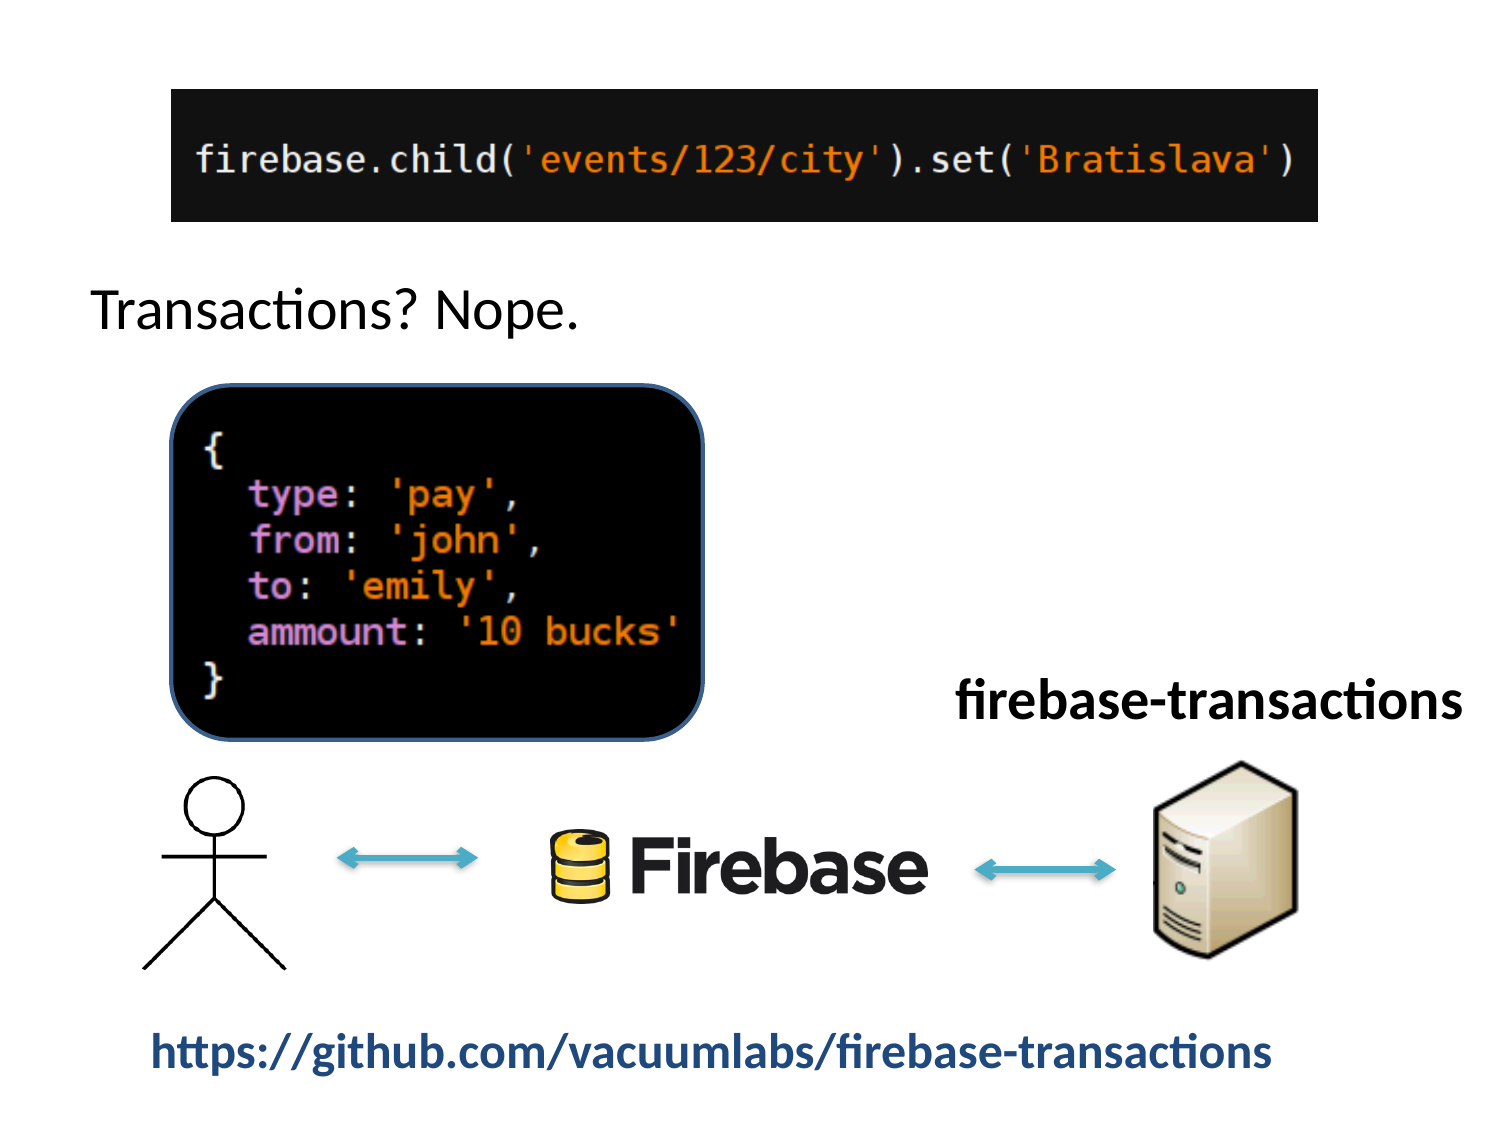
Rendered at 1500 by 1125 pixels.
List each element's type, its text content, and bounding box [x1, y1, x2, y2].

picture [1152, 702, 1377, 1047]
text_box https://github.com/vacuumlabs/firebase-transactions [135, 1011, 1412, 1087]
list Transactions? Nope. [75, 262, 1425, 350]
picture [194, 419, 692, 705]
picture [135, 773, 290, 975]
text_box [169, 383, 705, 742]
picture [170, 89, 1319, 222]
picture [549, 795, 928, 941]
text_box firebase-transactions [940, 653, 1479, 739]
